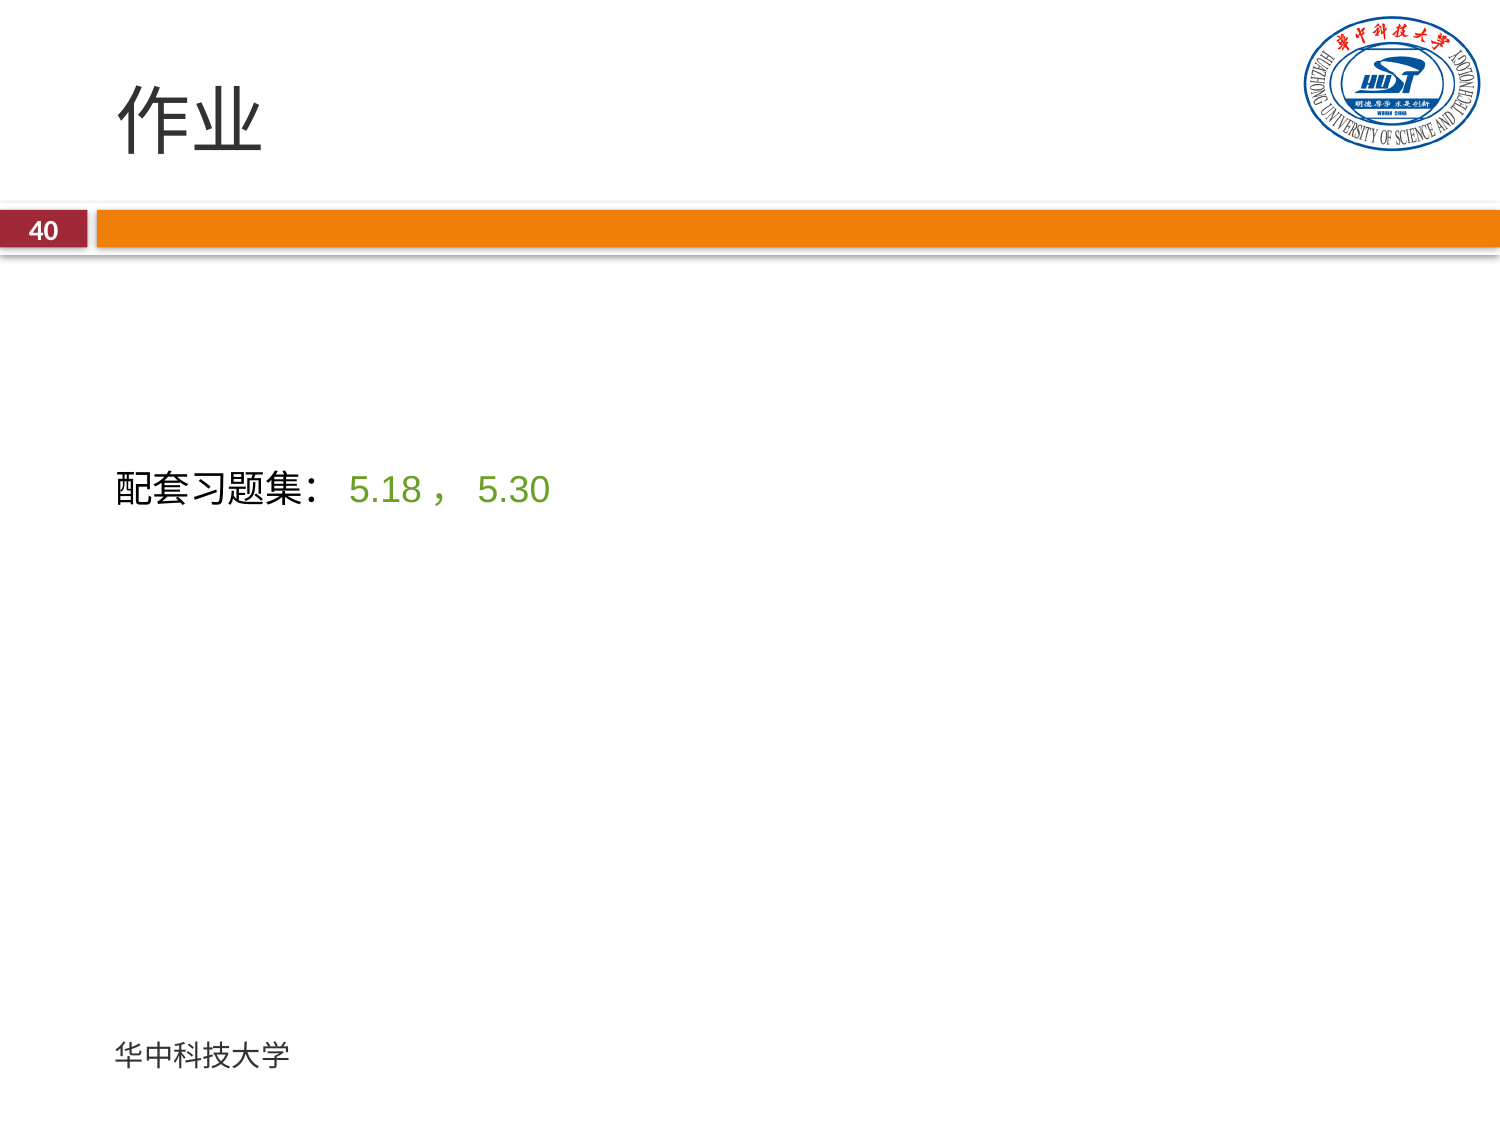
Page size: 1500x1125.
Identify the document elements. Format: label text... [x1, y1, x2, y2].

title 作业 [100, 37, 1438, 200]
footer 华中科技大学 [99, 1025, 990, 1085]
text_box 配套习题集：5.18，5.30 [100, 449, 1386, 518]
picture [1299, 12, 1488, 154]
slide_number 40 [0, 208, 88, 249]
